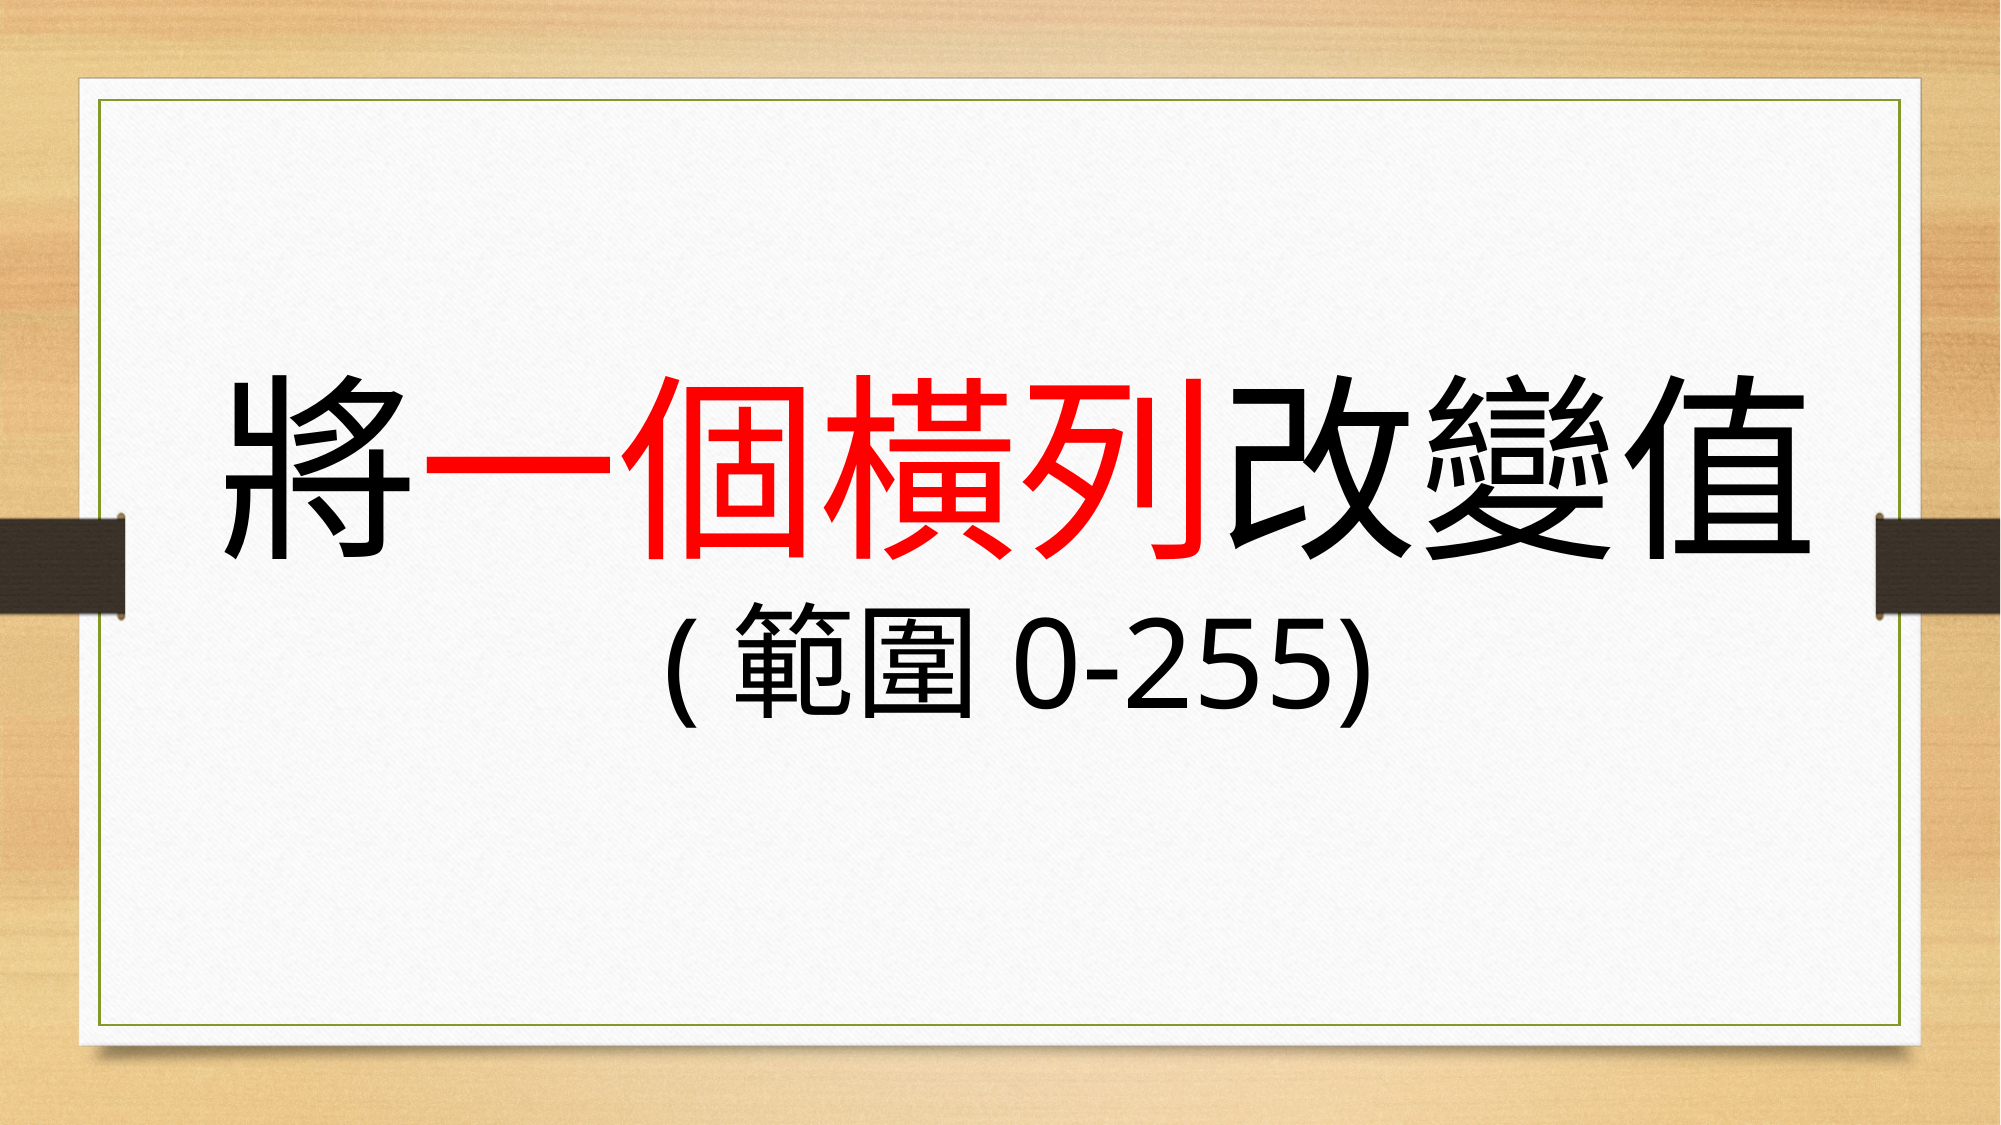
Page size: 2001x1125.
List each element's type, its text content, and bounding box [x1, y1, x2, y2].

title 將一個橫列改變值 (範圍0-255) [164, 121, 1874, 956]
picture [0, 0, 2001, 1125]
